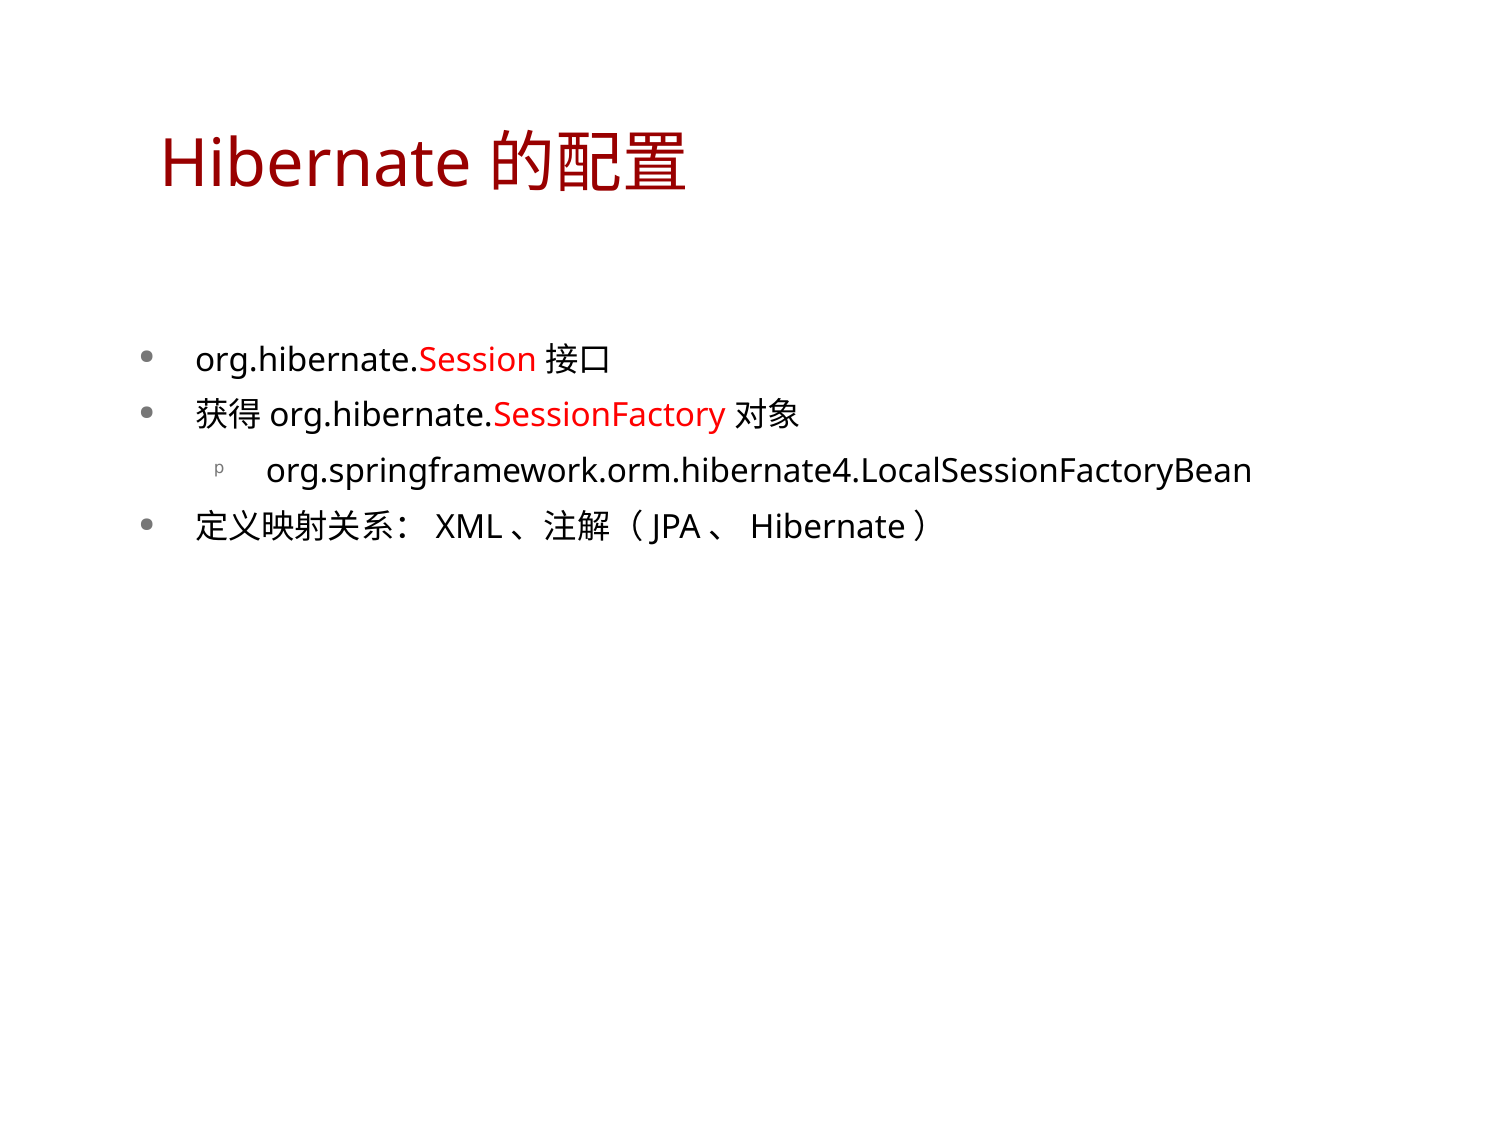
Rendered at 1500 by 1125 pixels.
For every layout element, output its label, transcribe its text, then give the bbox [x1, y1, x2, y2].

text_box org.hibernate.Session接口 获得org.hibernate.SessionFactory对象 org.springframework.orm.hibernate4.LocalSessionFactoryBean 定义映射关系：XML、注解（JPA、Hibernate） [123, 314, 1376, 929]
title Hibernate的配置 [158, 88, 1377, 233]
